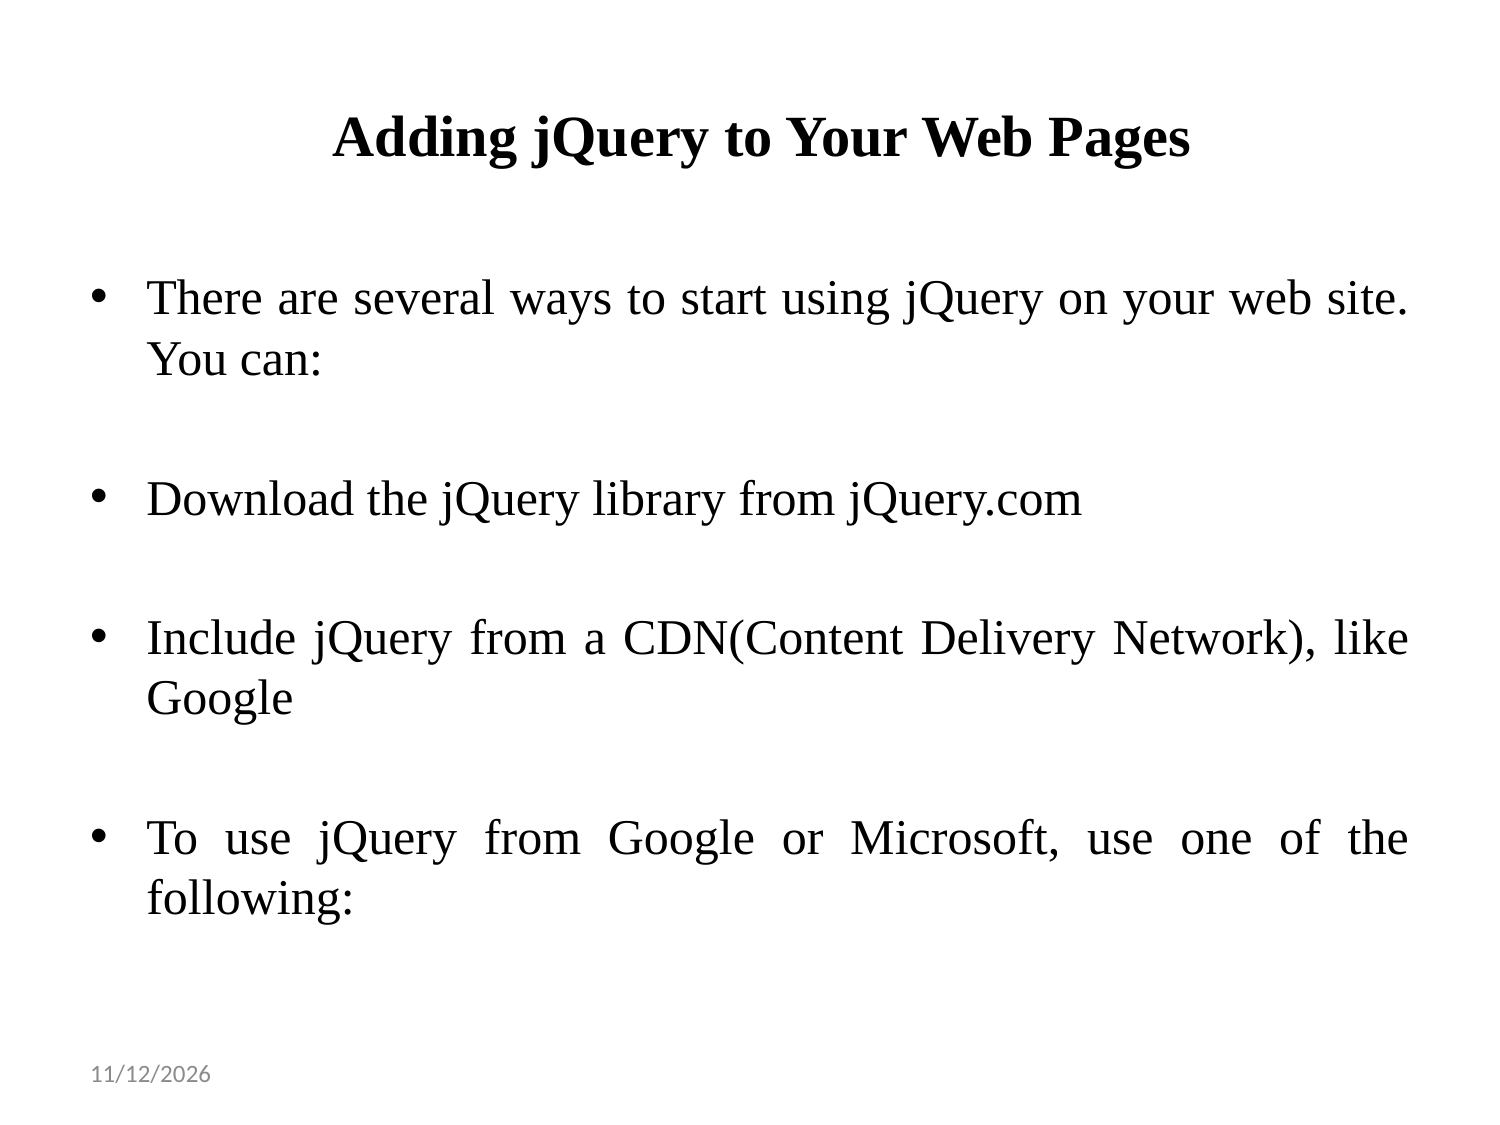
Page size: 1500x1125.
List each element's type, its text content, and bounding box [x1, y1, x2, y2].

list There are several ways to start using jQuery on your web site. You can: Download the jQuery library from jQuery.com Include jQuery from a CDN(Content Delivery Network), like Google To use jQuery from Google or Microsoft, use one of the following: [75, 187, 1425, 1005]
title Adding jQuery to Your Web Pages [87, 62, 1438, 205]
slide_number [75, 1042, 425, 1103]
